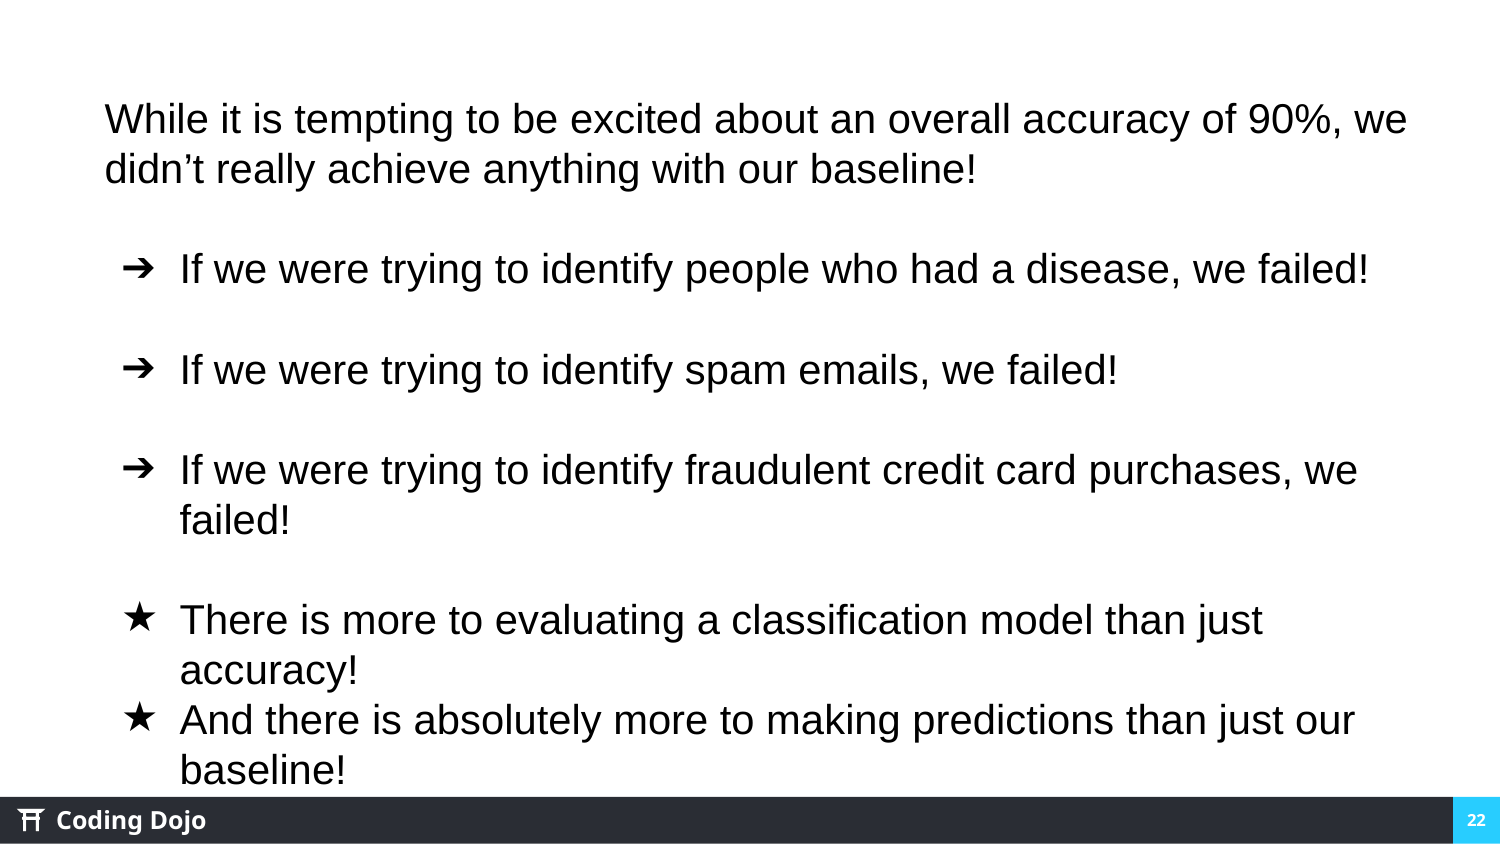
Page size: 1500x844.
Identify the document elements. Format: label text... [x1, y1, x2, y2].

text_box While it is tempting to be excited about an overall accuracy of 90%, we didn’t really achieve anything with our baseline! If we were trying to identify people who had a disease, we failed! If we were trying to identify spam emails, we failed! If we were trying to identify fraudulent credit card purchases, we failed! There is more to evaluating a classification model than just accuracy! And there is absolutely more to making predictions than just our baseline! [89, 77, 1426, 844]
picture [15, 804, 47, 836]
